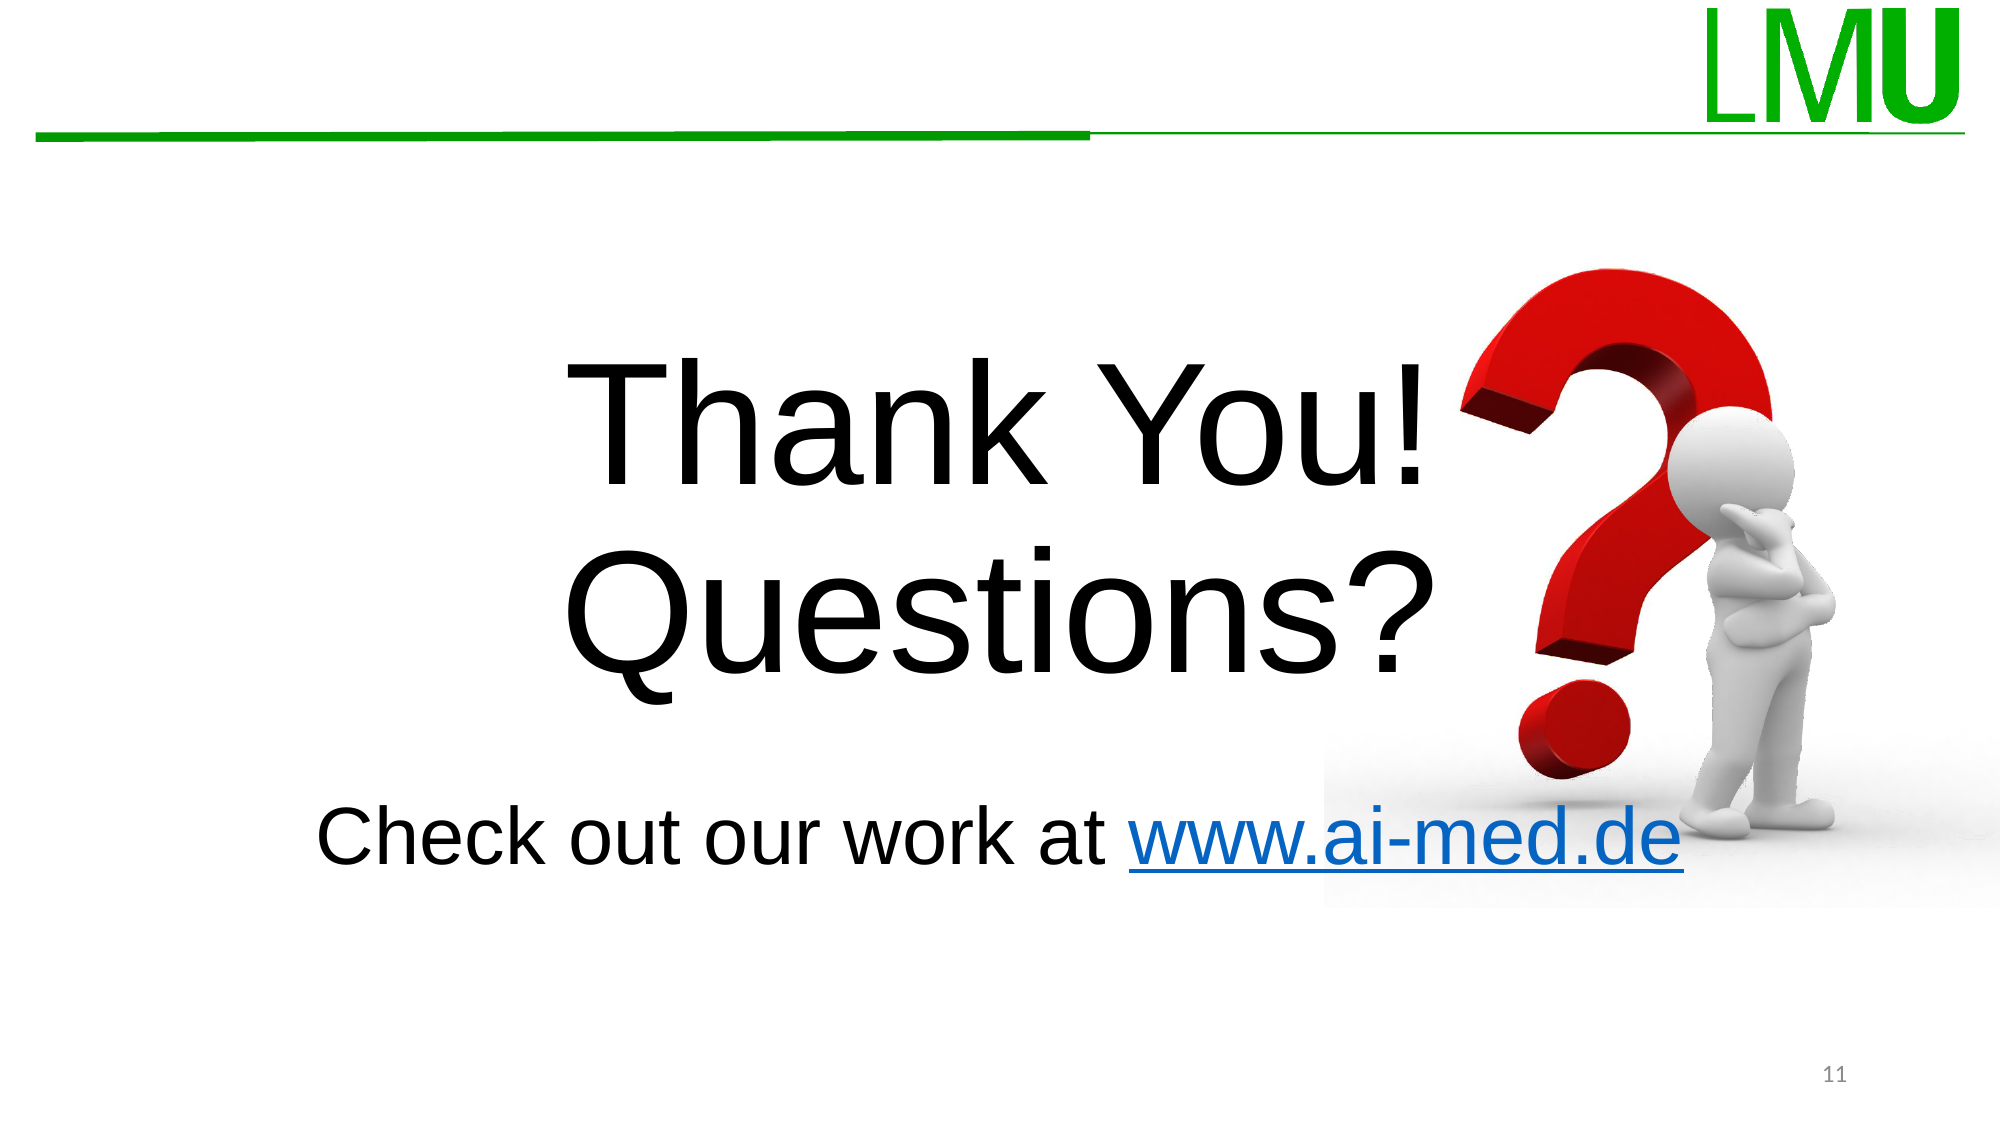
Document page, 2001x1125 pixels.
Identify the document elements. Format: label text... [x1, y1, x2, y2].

picture [1324, 231, 2000, 908]
slide_number 11 [1412, 1042, 1863, 1103]
subtitle Check out our work at www.ai-med.de [249, 732, 1750, 1004]
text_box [35, 8, 1965, 138]
title Thank You! Questions? [249, 325, 1324, 718]
